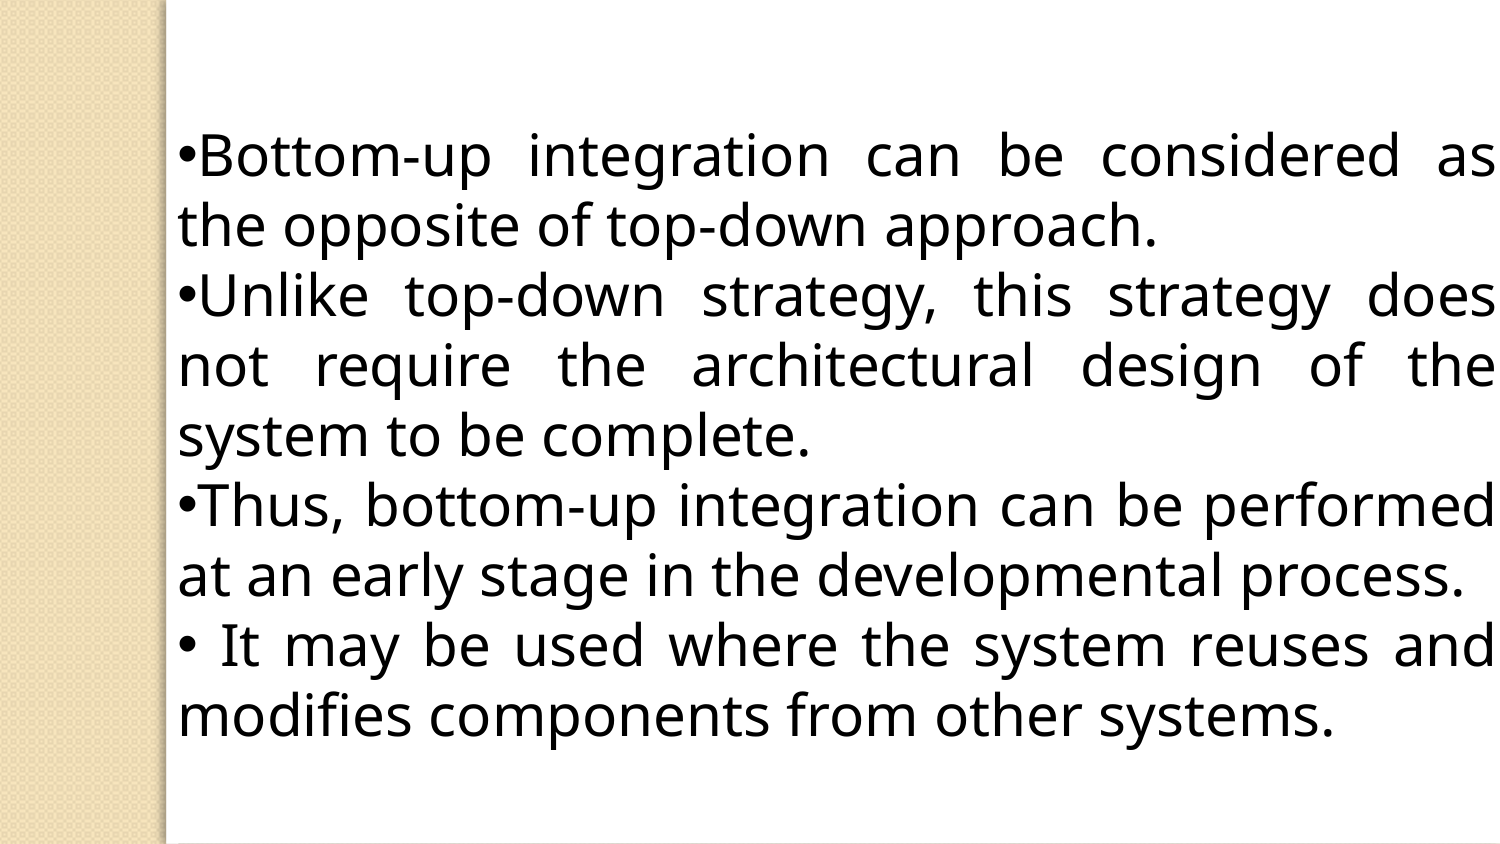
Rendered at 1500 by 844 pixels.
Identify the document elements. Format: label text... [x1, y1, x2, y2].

text_box [75, 33, 1425, 175]
text_box Bottom-up integration can be considered as the opposite of top-down approach. Unlike top-down strategy, this strategy does not require the architectural design of the system to be complete. Thus, bottom-up integration can be performed at an early stage in the developmental process. It may be used where the system reuses and modiﬁes components from other systems. [162, 111, 1500, 835]
